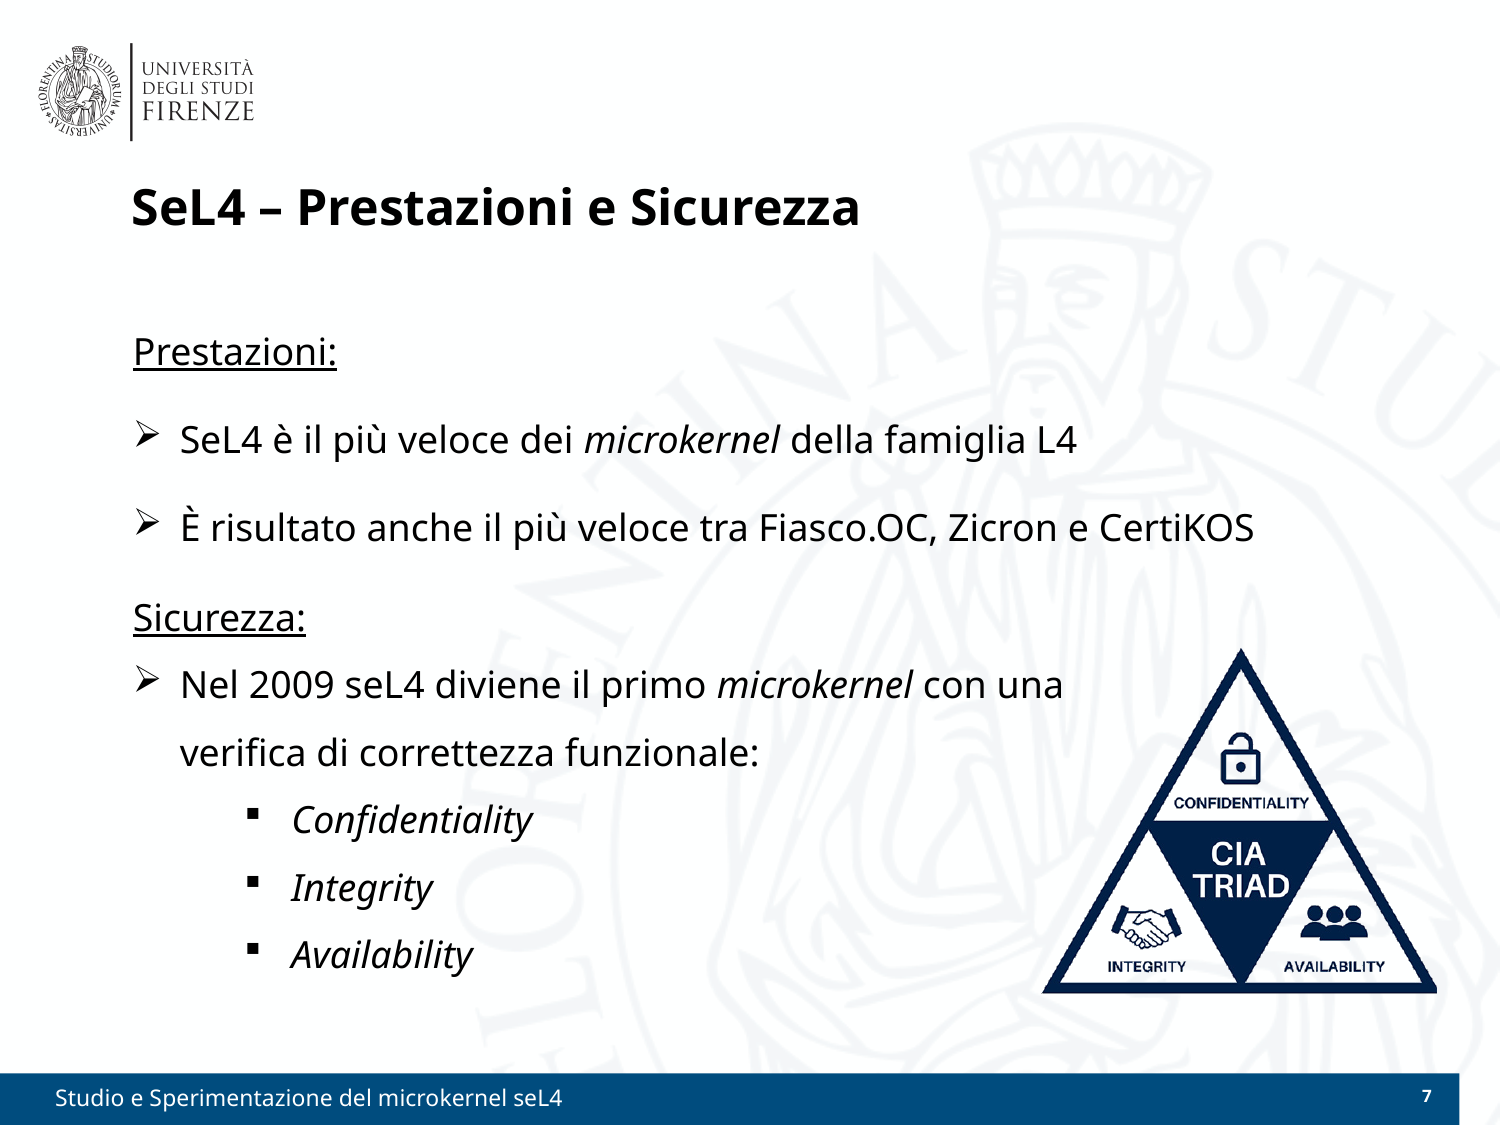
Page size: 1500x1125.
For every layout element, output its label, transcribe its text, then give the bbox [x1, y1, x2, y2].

list Prestazioni: SeL4 è il più veloce dei microkernel della famiglia L4 È risultato anche il più veloce tra Fiasco.OC, Zicron e CertiKOS [117, 297, 1447, 563]
picture [432, 121, 1500, 1125]
title SeL4 – Prestazioni e Sicurezza [117, 155, 1447, 297]
list Studio e Sperimentazione del microkernel seL4 [40, 1079, 1286, 1121]
text_box Sicurezza: Nel 2009 seL4 diviene il primo microkernel con una verifica di correttezza funzionale: Confidentiality Integrity Availability [117, 564, 1127, 1052]
